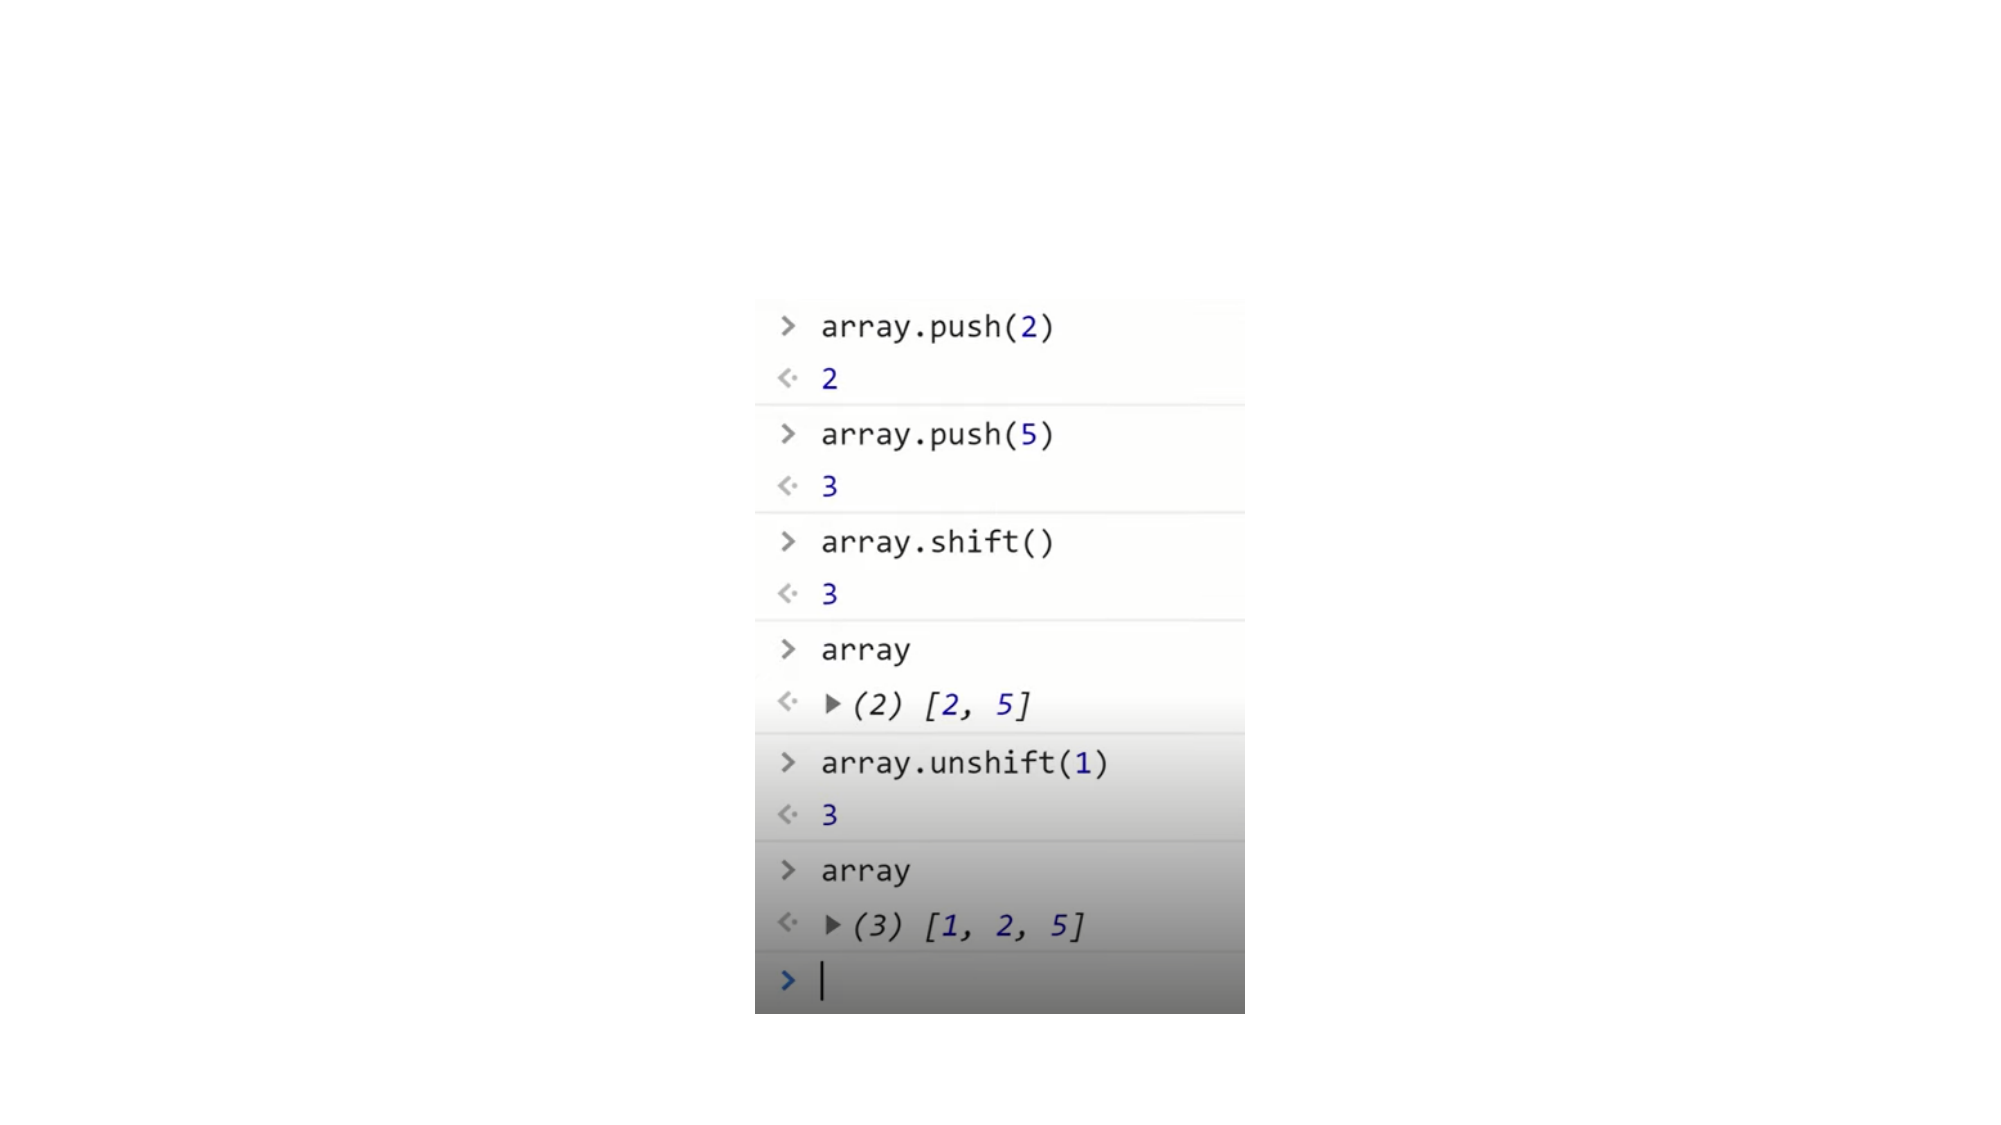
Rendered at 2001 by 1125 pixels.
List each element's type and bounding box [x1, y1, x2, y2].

list [755, 299, 1245, 1014]
